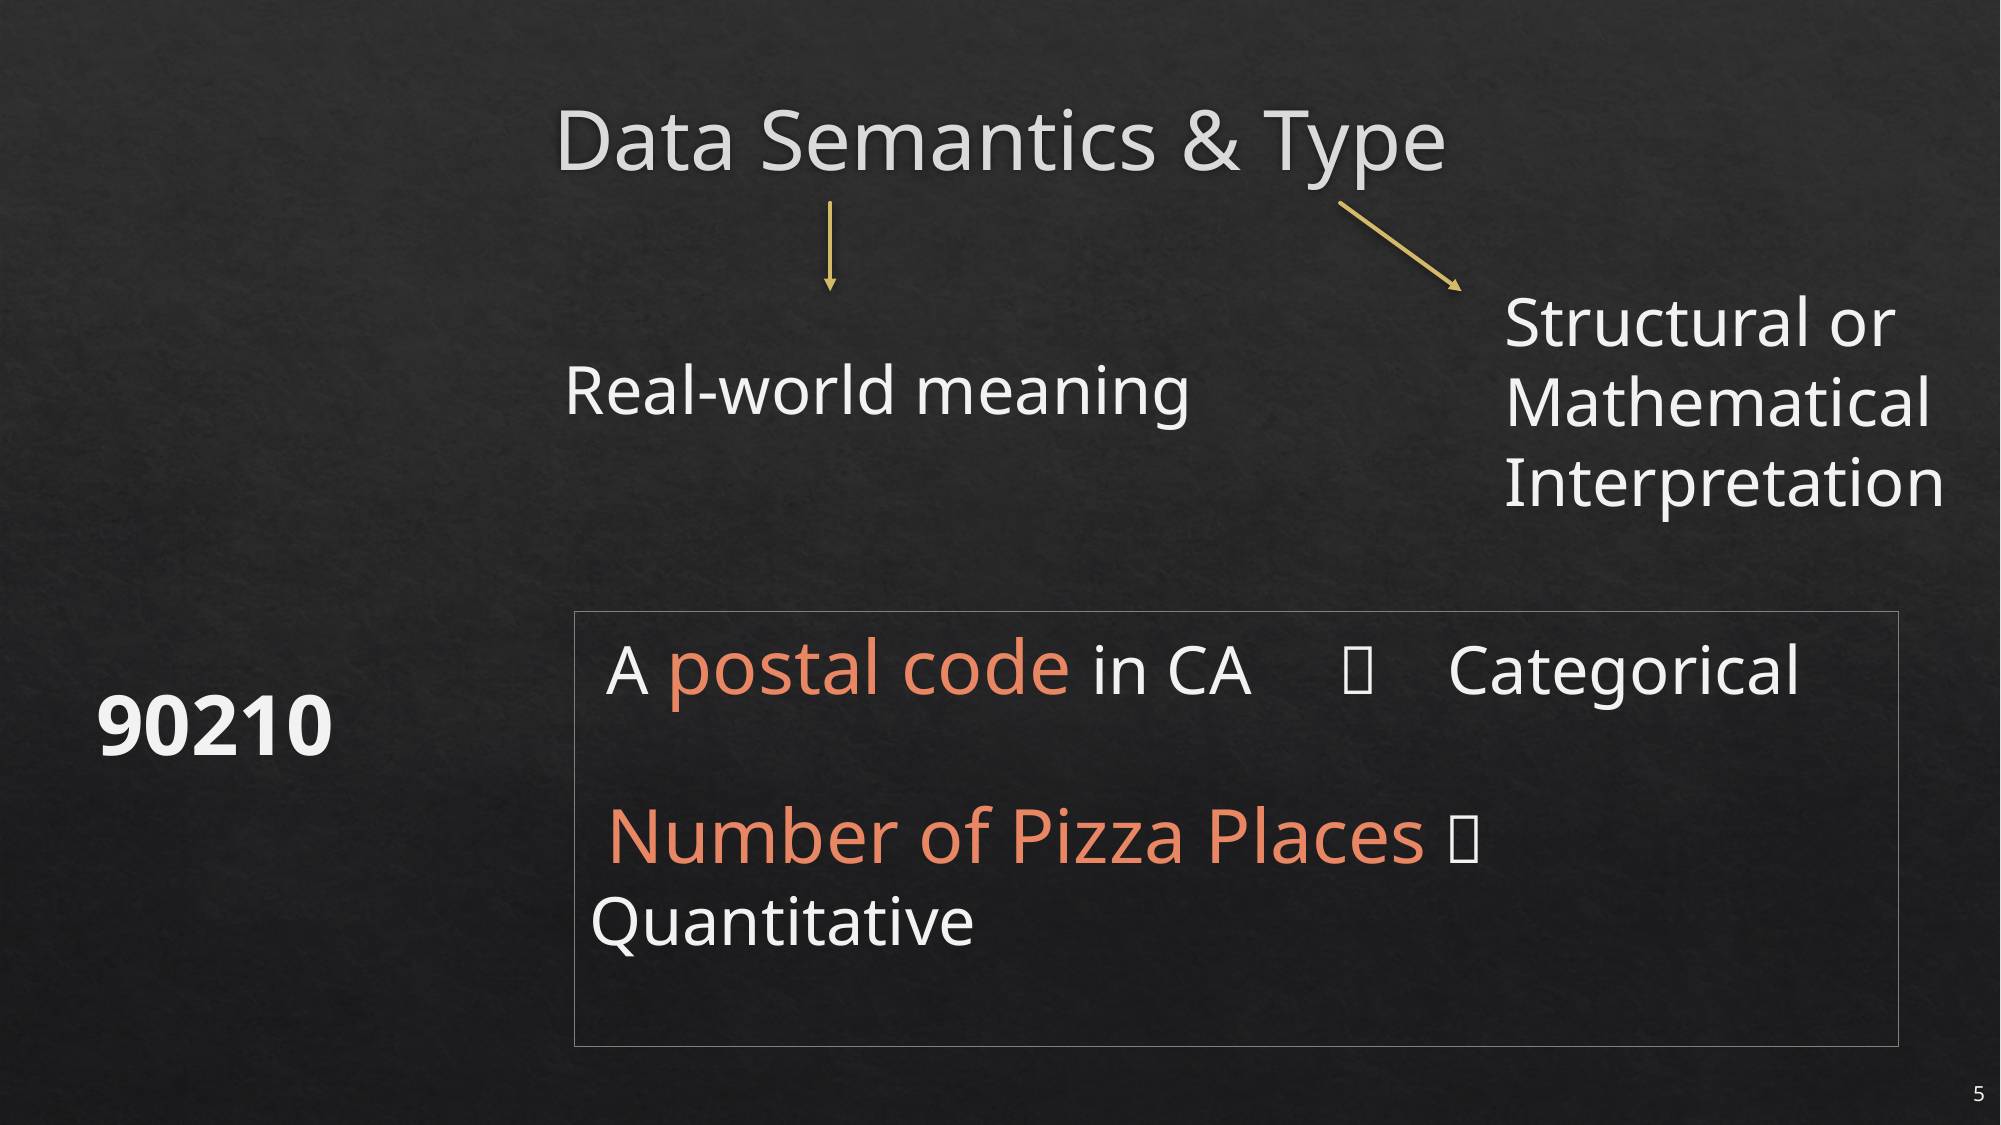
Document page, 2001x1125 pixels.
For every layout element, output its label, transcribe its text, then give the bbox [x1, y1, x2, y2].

text_box 90210 [81, 664, 349, 780]
title Data Semantics & Type [151, 57, 1851, 217]
slide_number 5 [1876, 1065, 2000, 1125]
text_box Structural or Mathematical Interpretation [1489, 272, 1966, 527]
text_box A postal code in CA  Categorical Number of Pizza Places  Quantitative [574, 611, 1899, 1047]
text_box Real-world meaning [548, 340, 1209, 436]
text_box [1339, 202, 1462, 292]
